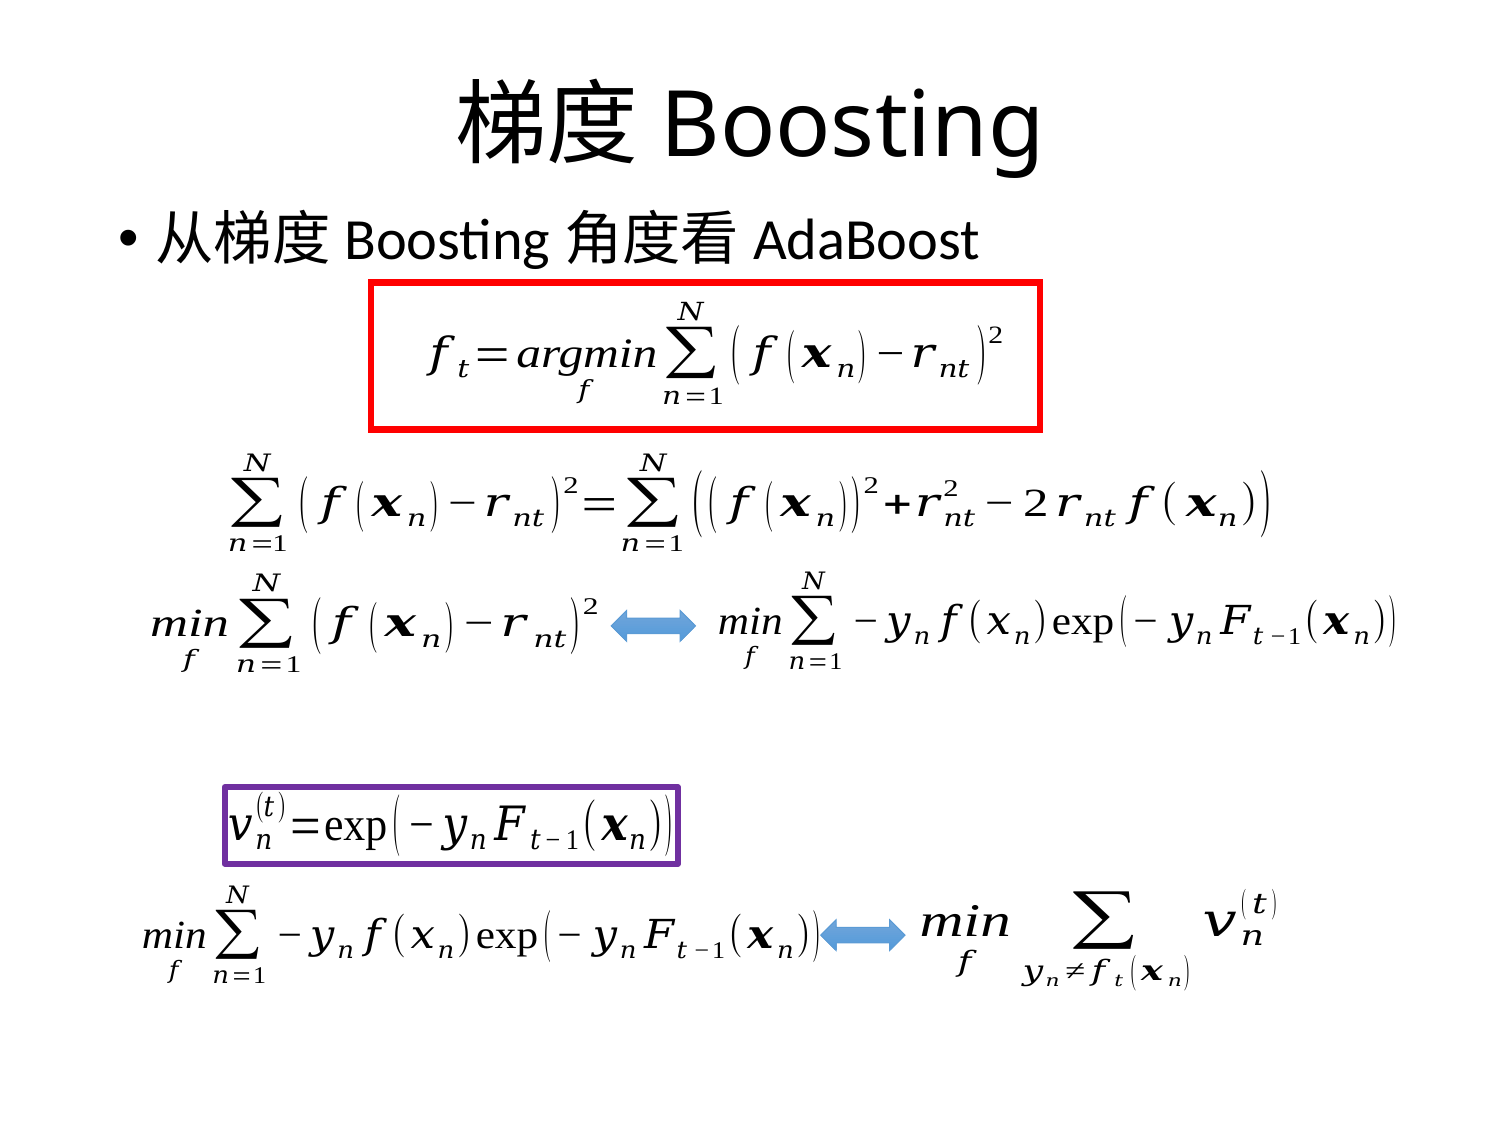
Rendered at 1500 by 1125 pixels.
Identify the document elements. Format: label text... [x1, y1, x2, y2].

list 从梯度Boosting角度看AdaBoost [103, 201, 1397, 283]
text_box [610, 609, 697, 643]
text_box [819, 918, 906, 952]
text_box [371, 282, 1040, 430]
title 梯度Boosting [103, 18, 1397, 201]
